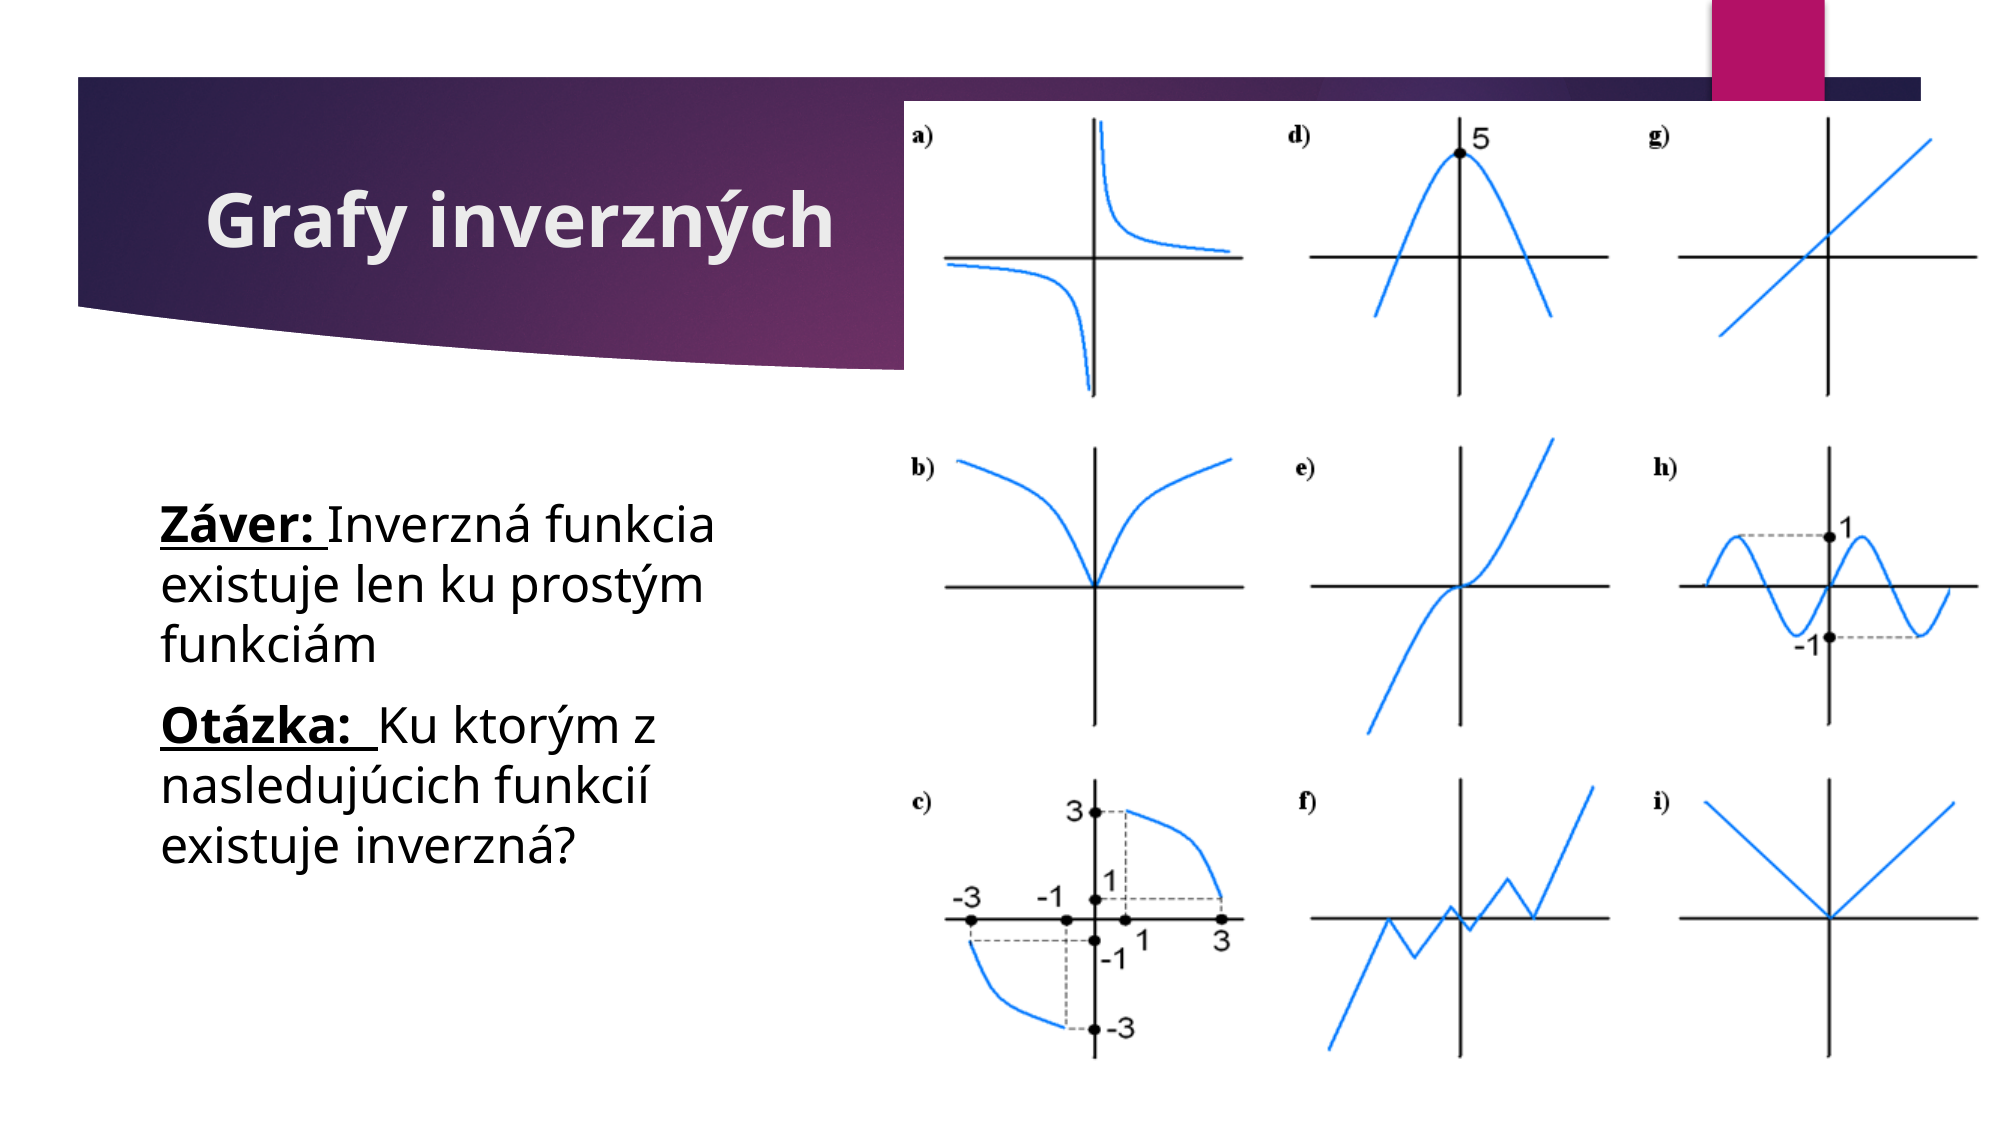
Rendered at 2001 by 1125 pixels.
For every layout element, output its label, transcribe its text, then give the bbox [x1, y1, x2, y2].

text_box Záver: Inverzná funkcia existuje len ku prostým funkciám Otázka: Ku ktorým z nasledujúcich funkcií existuje inverzná? [145, 485, 750, 972]
title Grafy inverzných [189, 159, 898, 276]
picture [904, 101, 1989, 1072]
